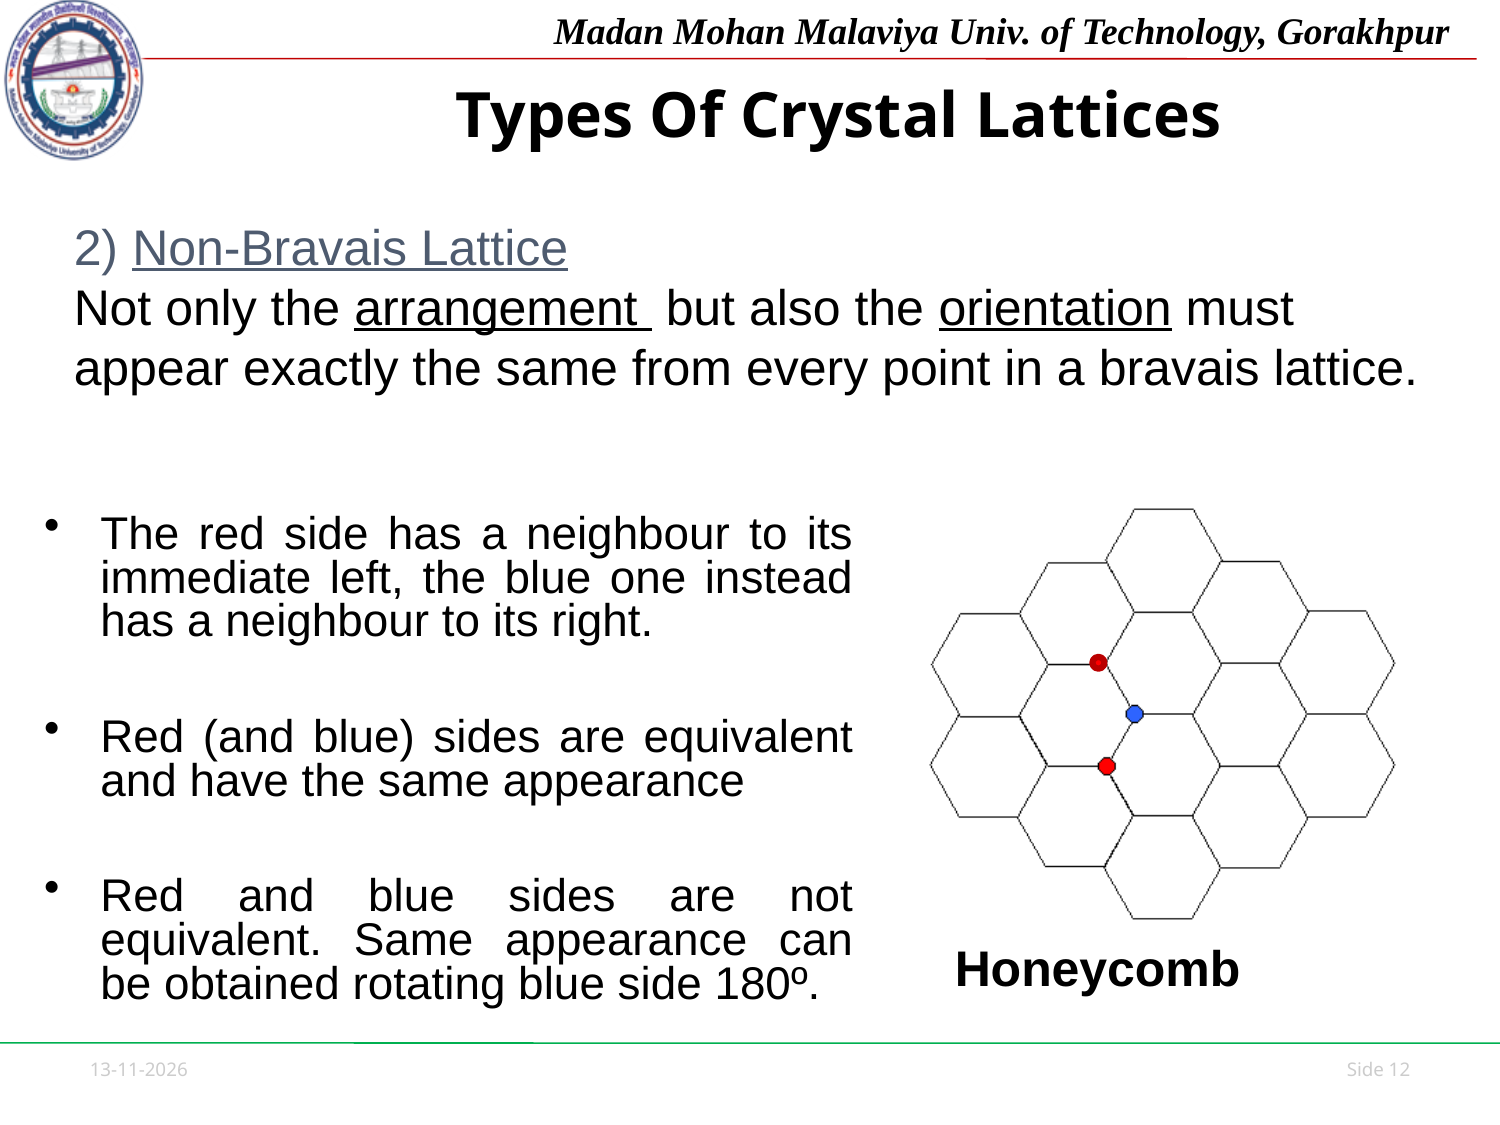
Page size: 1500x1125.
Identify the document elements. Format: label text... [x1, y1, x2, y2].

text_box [923, 503, 1400, 992]
picture [0, 0, 148, 166]
text_box The red side has a neighbour to its immediate left, the blue one instead has a neighbour to its right. Red (and blue) sides are equivalent and have the same appearance Red and blue sides are not equivalent. Same appearance can be obtained rotating blue side 180º. [29, 490, 869, 1035]
text_box Types Of Crystal Lattices [206, 67, 1472, 158]
text_box 2) Non-Bravais Lattice Not only the arrangement but also the orientation must appear exactly the same from every point in a bravais lattice. [58, 207, 1441, 403]
